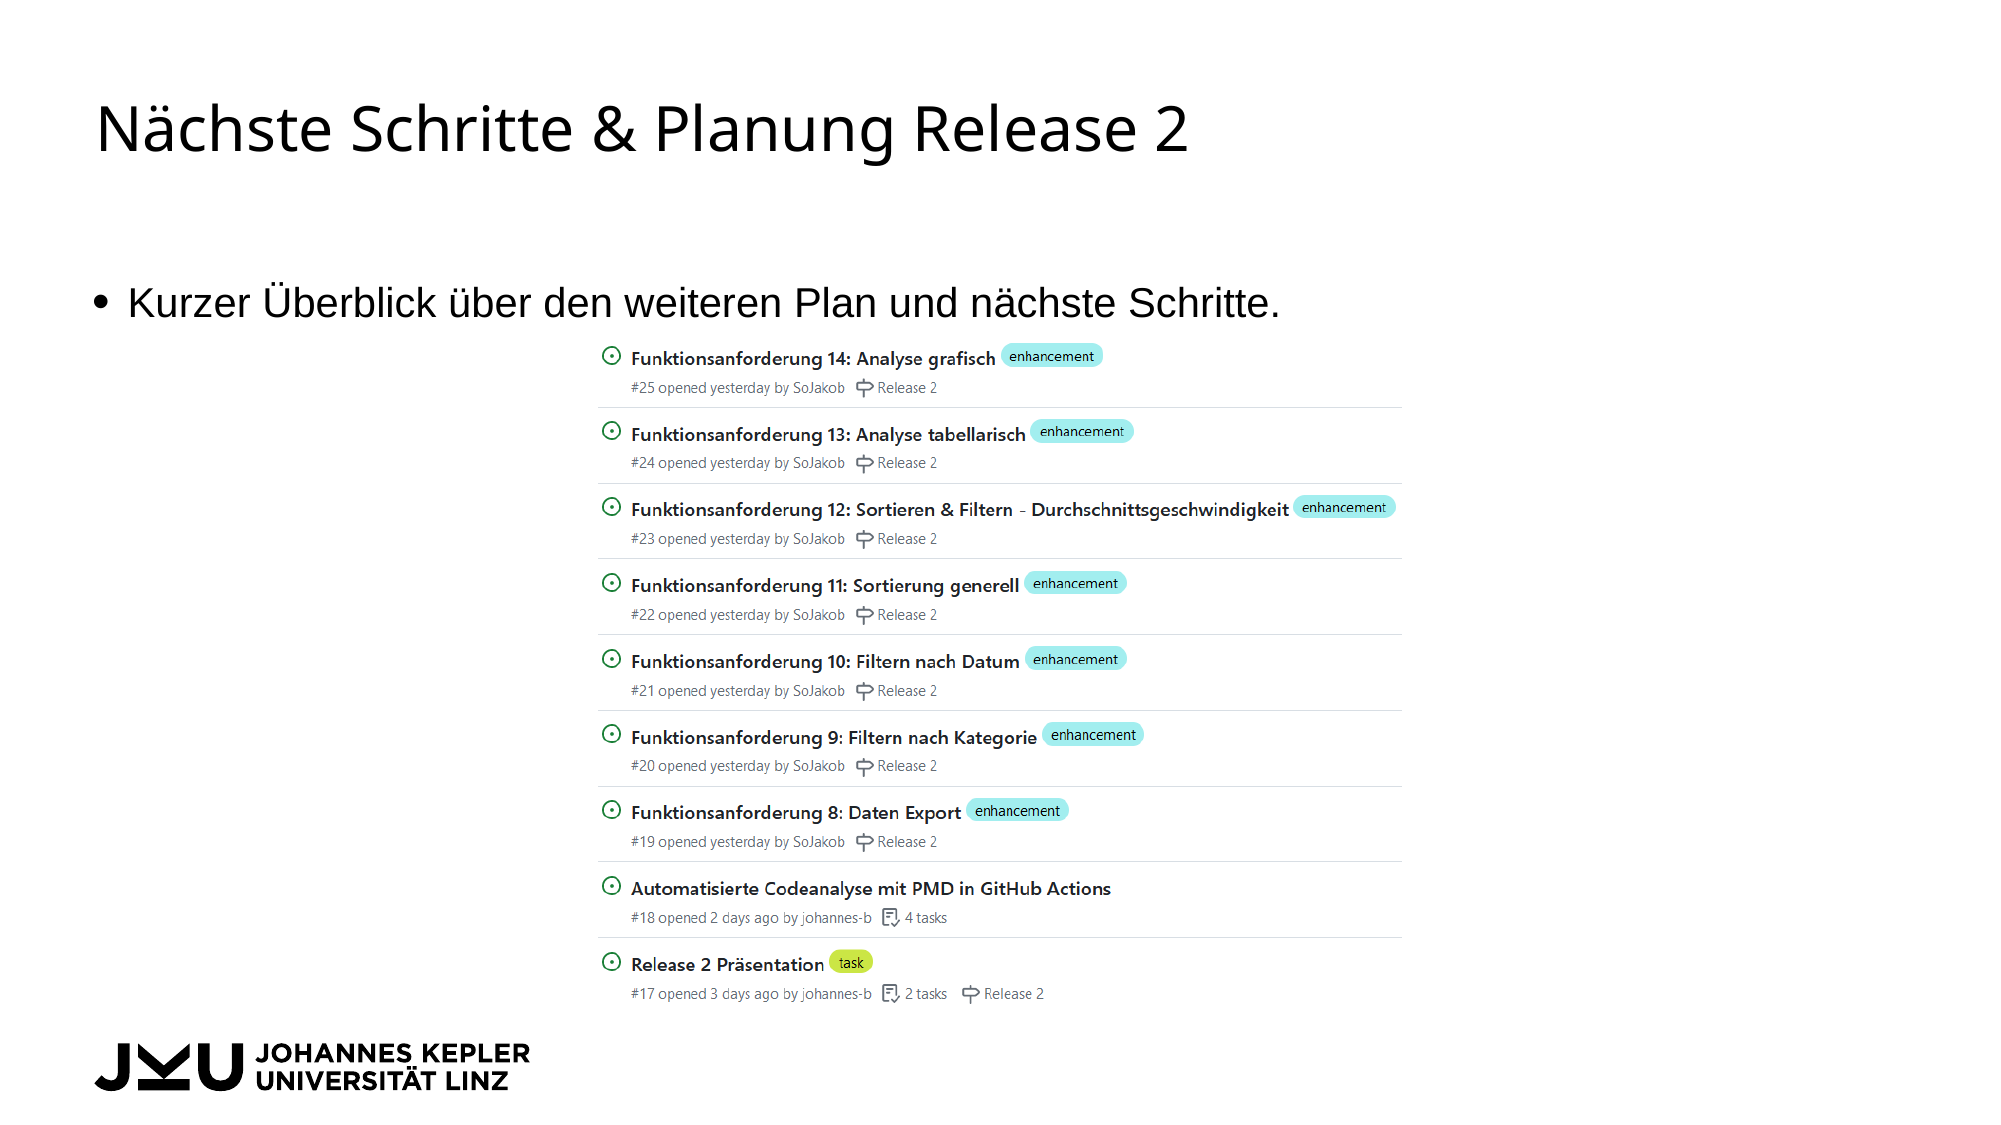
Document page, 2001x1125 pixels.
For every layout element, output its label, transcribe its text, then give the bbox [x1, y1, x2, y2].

list Kurzer Überblick über den weiteren Plan und nächste Schritte. [77, 265, 1905, 1007]
title Nächste Schritte & Planung Release 2 [79, 94, 1905, 257]
picture [598, 340, 1402, 1007]
